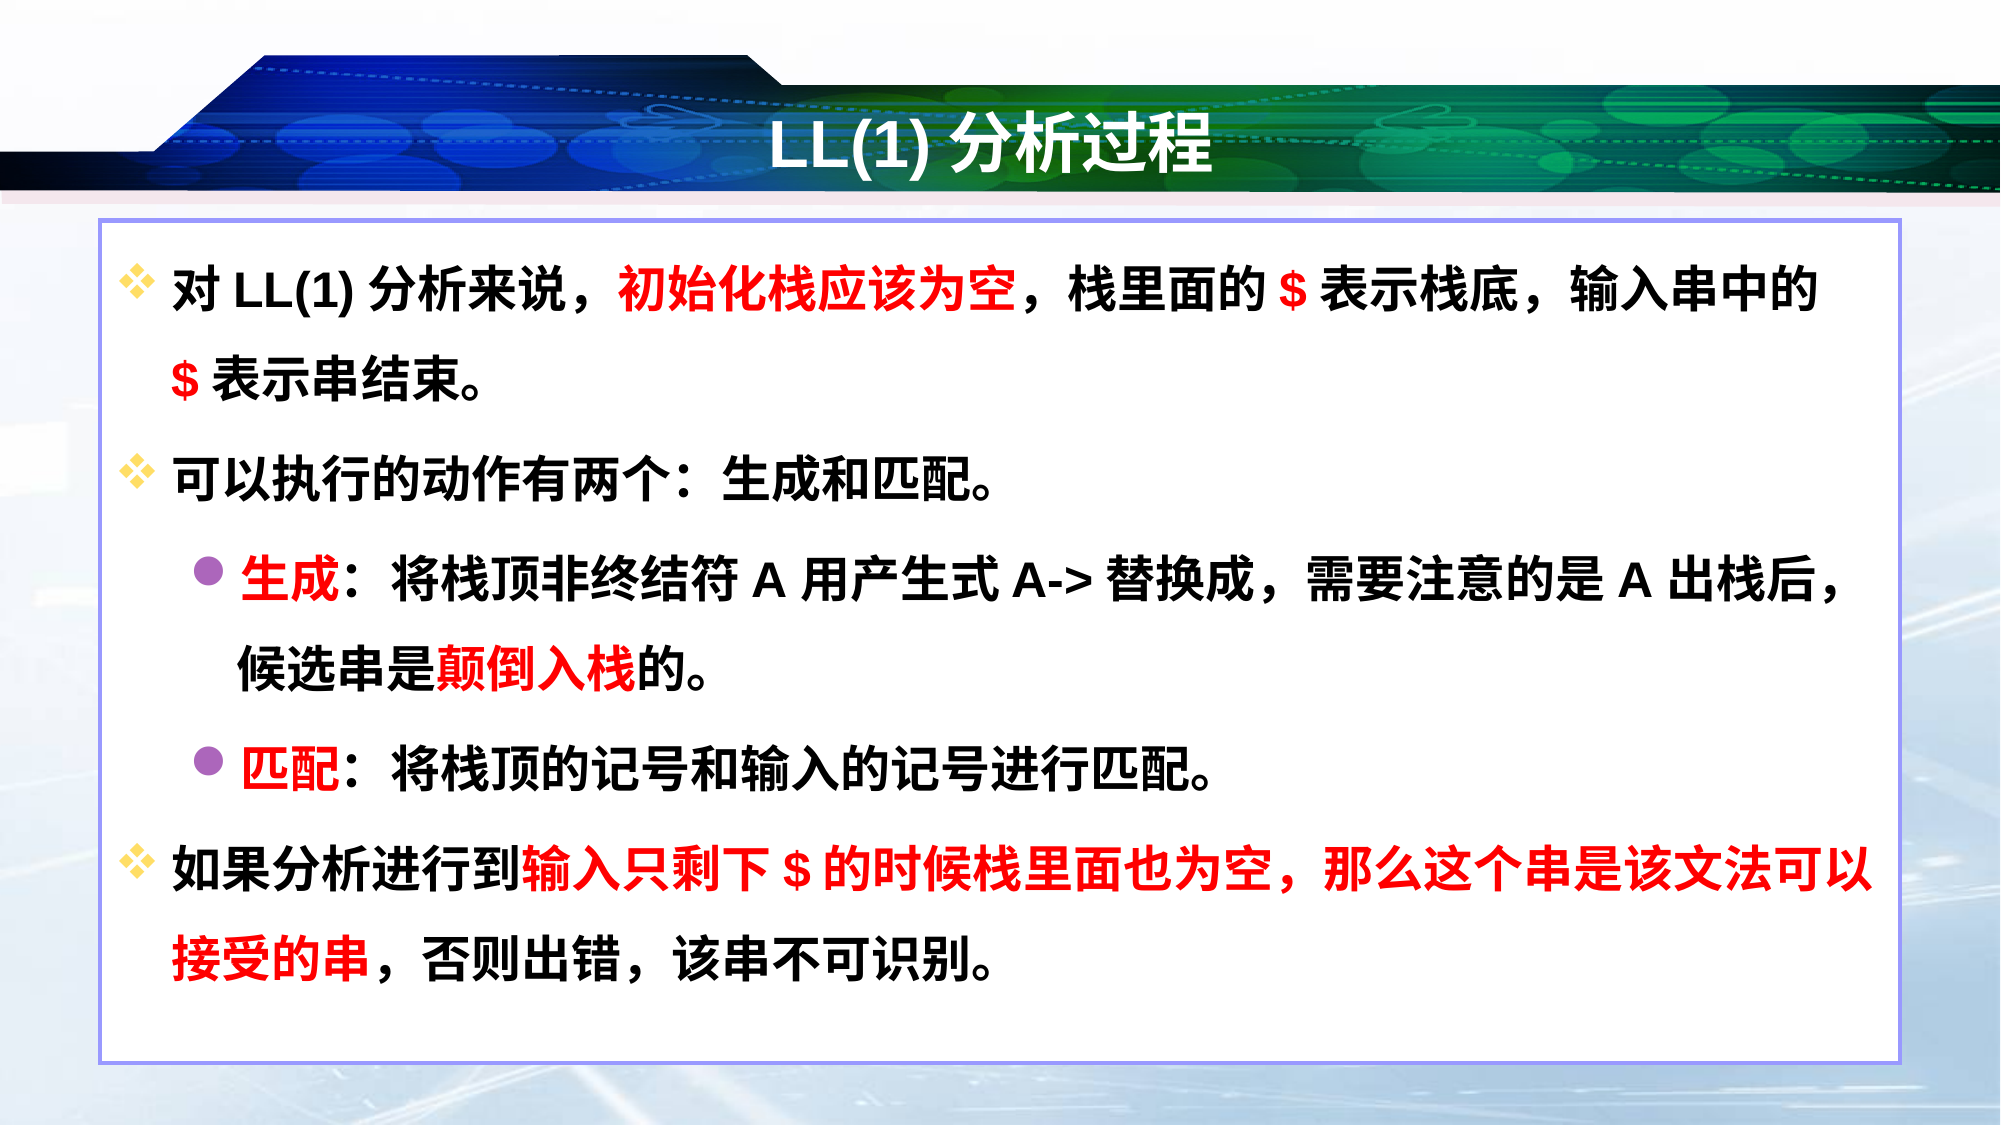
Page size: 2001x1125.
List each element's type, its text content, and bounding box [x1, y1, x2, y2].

picture [0, 0, 2001, 1125]
title LL(1)分析过程 [133, 94, 1851, 188]
